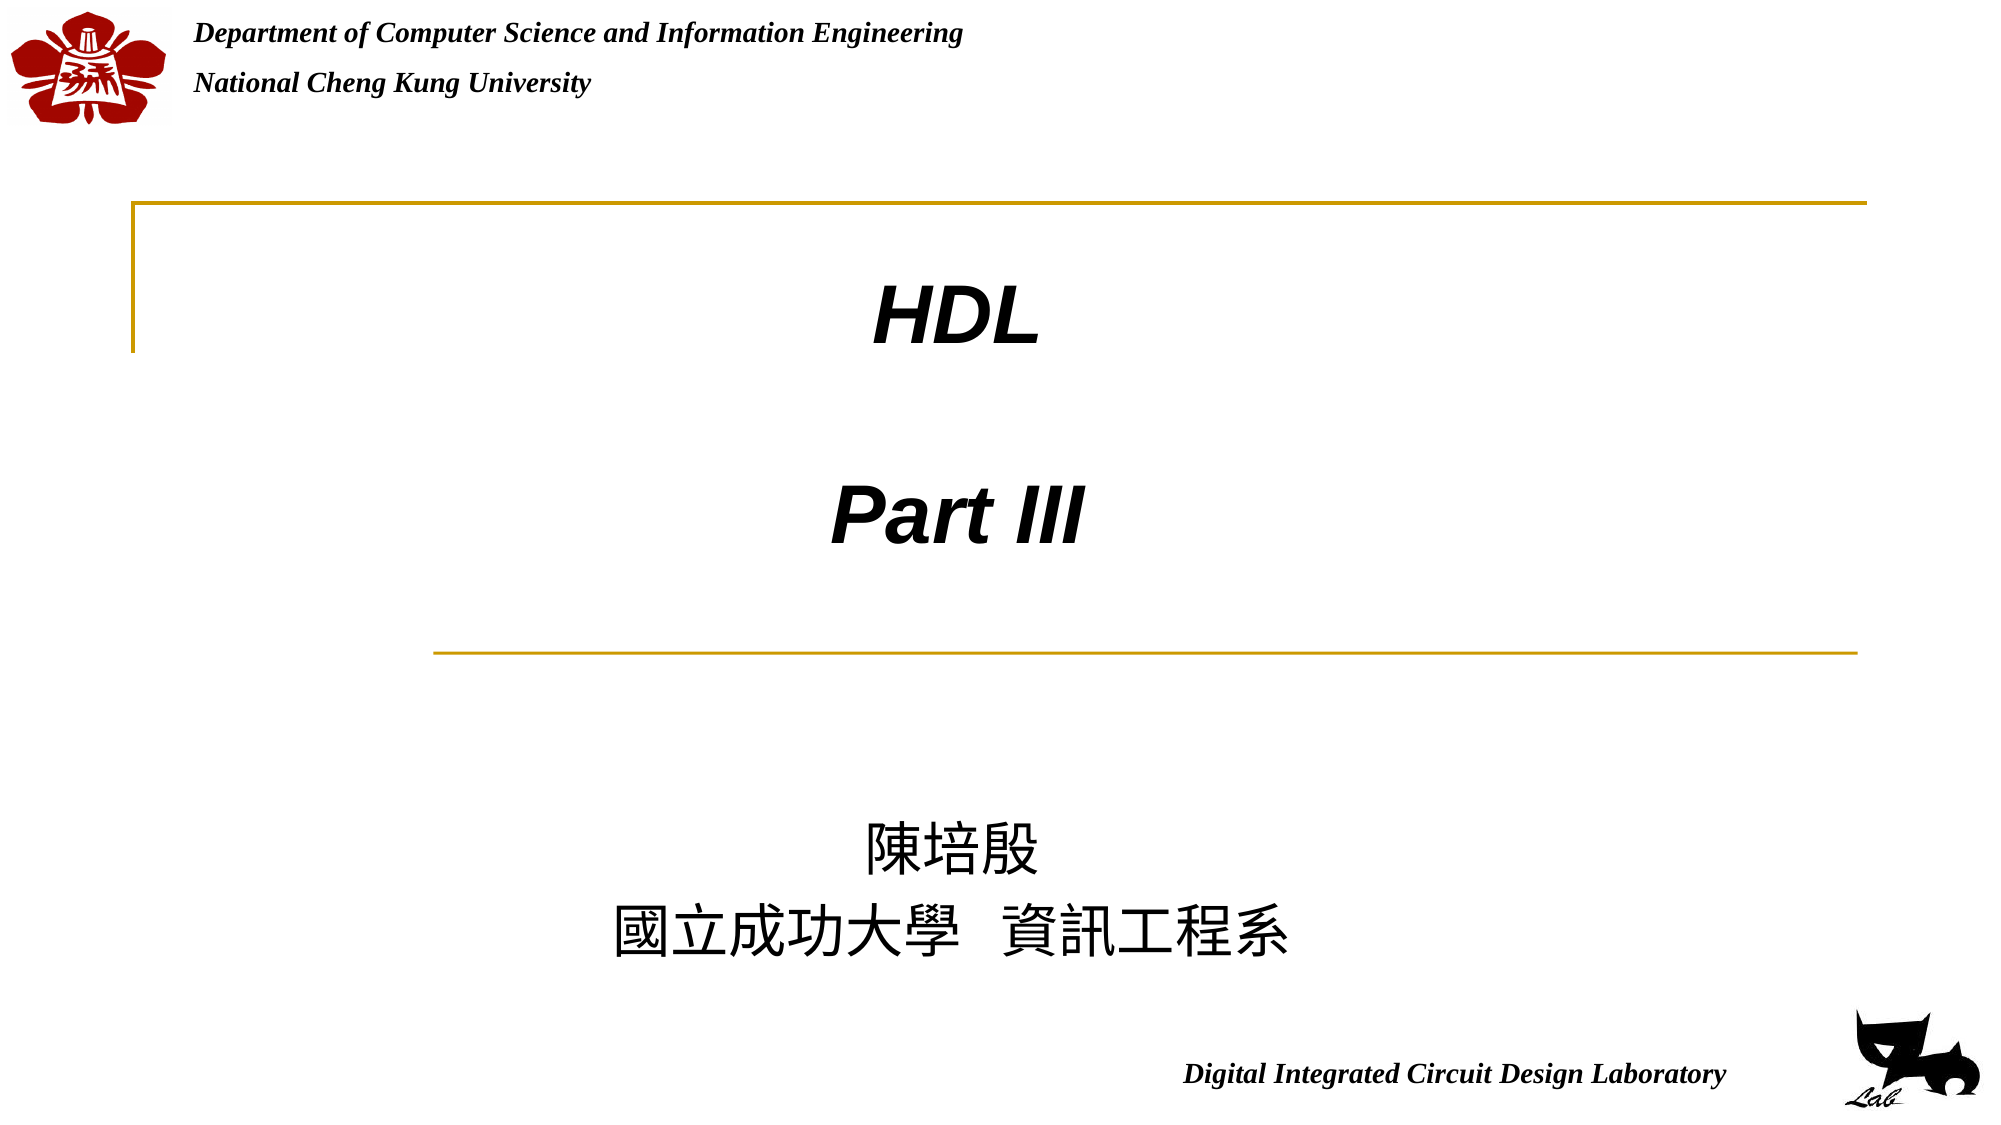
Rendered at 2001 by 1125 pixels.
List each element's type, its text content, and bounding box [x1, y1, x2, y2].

picture [7, 7, 172, 126]
picture [1825, 999, 1993, 1118]
subtitle 陳培殷 國立成功大學 資訊工程系 [235, 804, 1669, 1092]
title HDL Part III [124, 253, 1792, 541]
